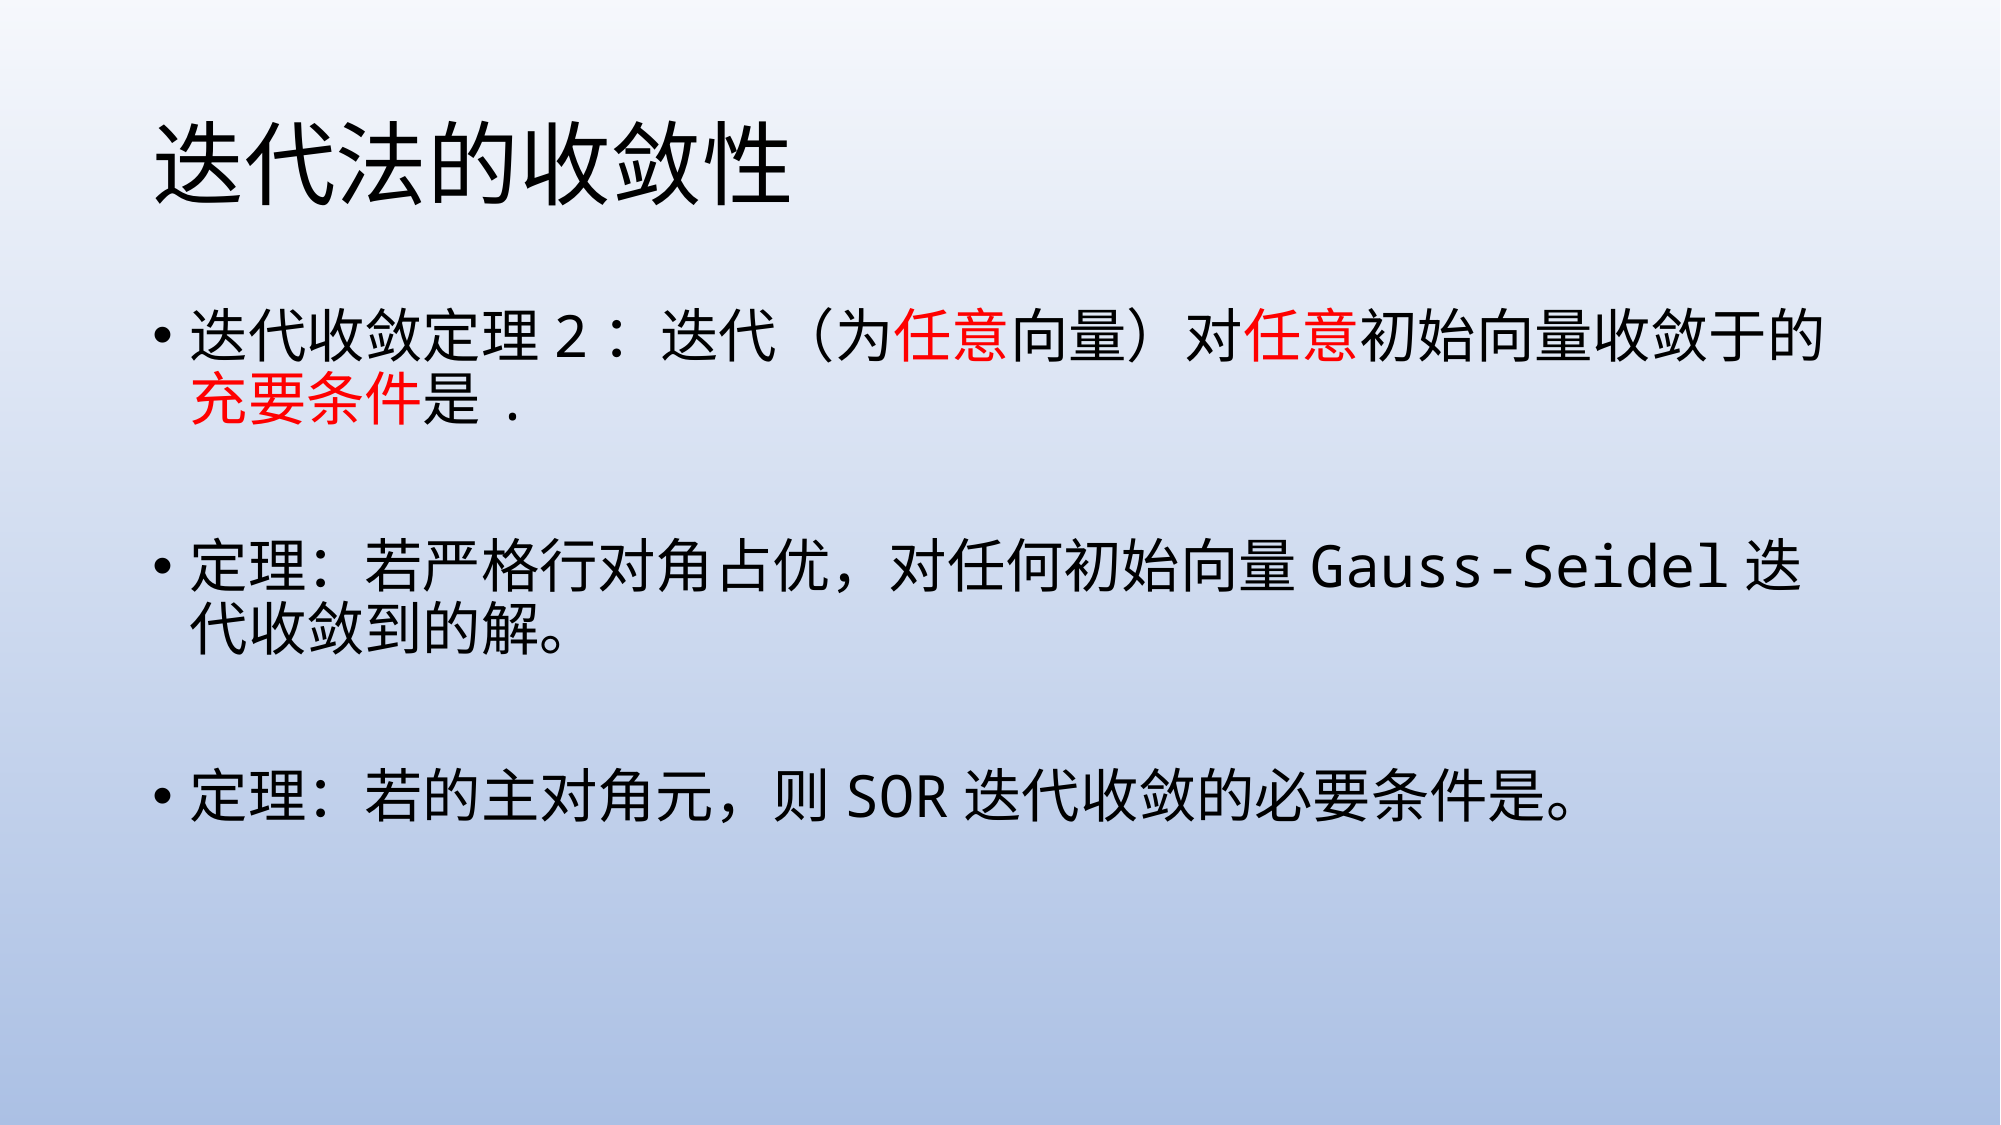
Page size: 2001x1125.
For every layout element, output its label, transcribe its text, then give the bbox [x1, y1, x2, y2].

title 迭代法的收敛性 [137, 59, 1863, 278]
